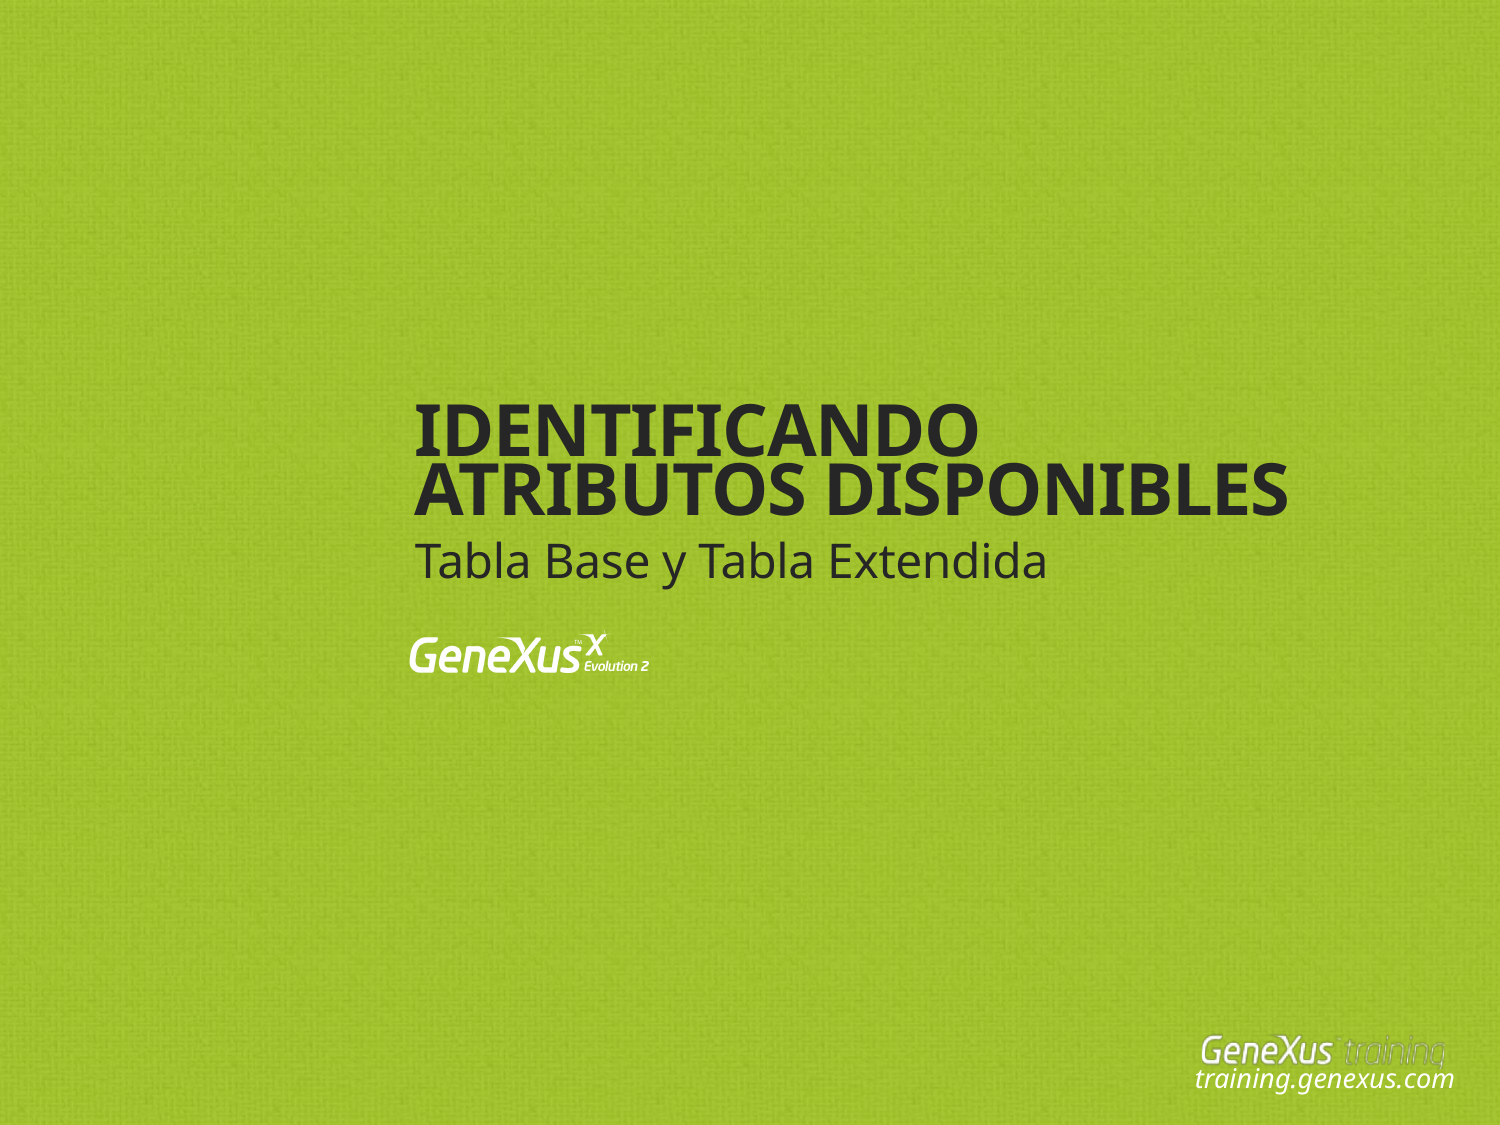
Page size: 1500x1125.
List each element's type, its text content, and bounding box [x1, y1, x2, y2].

title IDENTIFICANDO ATRIBUTOS DISPONIBLES Tabla Base y Tabla Extendida [399, 376, 1312, 625]
picture [399, 630, 661, 682]
